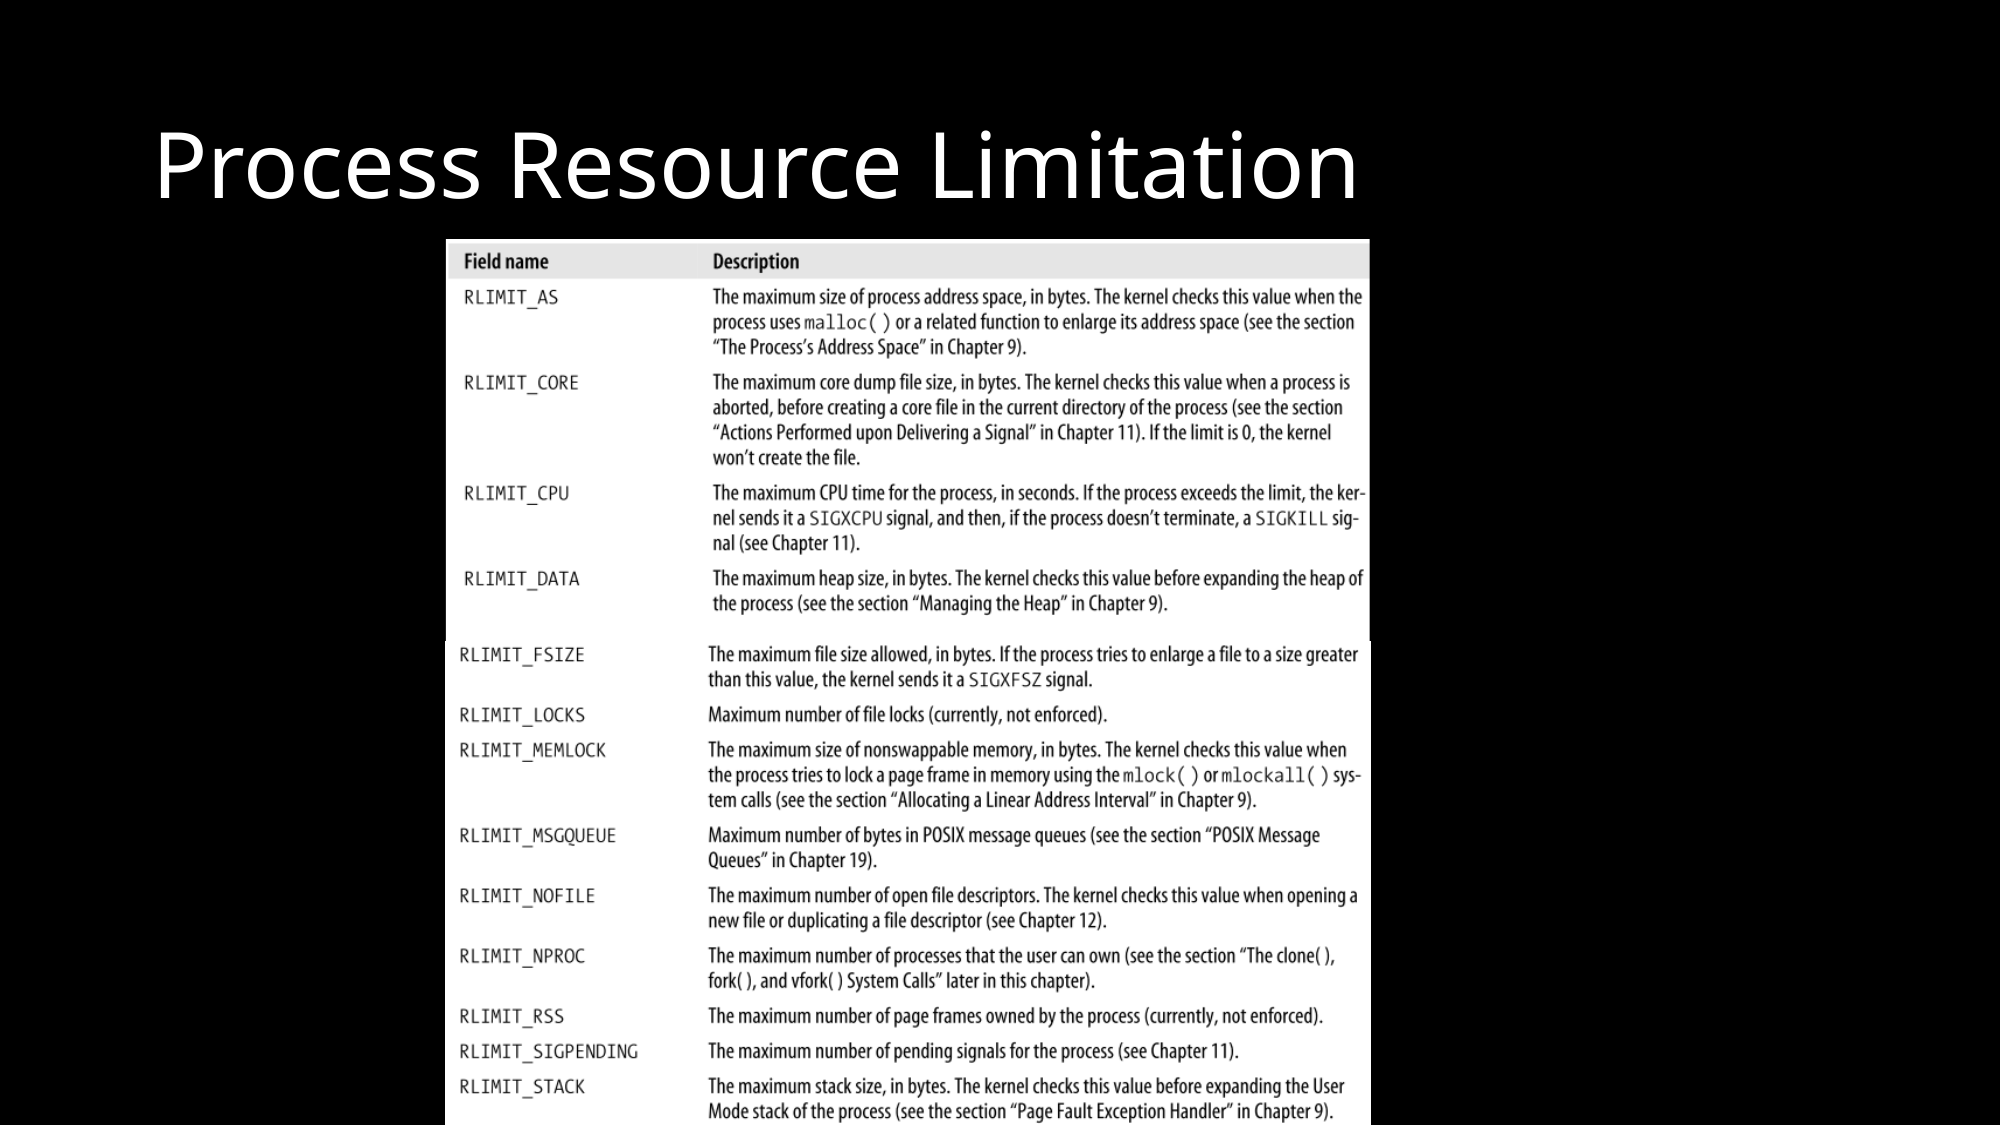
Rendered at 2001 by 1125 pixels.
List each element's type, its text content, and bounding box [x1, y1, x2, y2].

title Process Resource Limitation [137, 59, 1863, 278]
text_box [445, 239, 1371, 1125]
